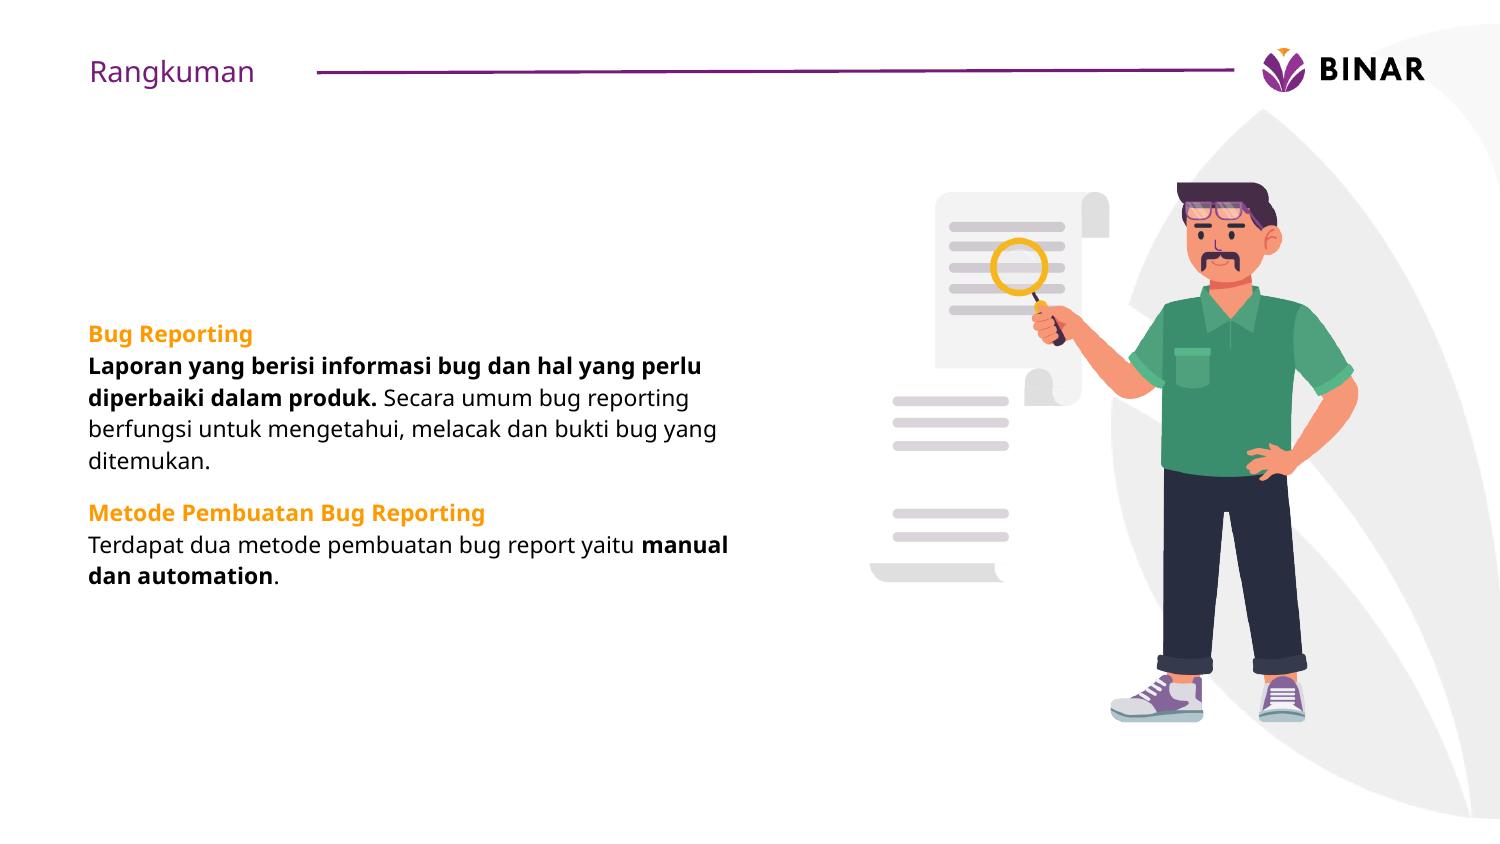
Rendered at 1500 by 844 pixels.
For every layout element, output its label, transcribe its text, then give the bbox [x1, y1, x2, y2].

text_box Bug Reporting Laporan yang berisi informasi bug dan hal yang perlu diperbaiki dalam produk. Secara umum bug reporting berfungsi untuk mengetahui, melacak dan bukti bug yang ditemukan. Metode Pembuatan Bug Reporting Terdapat dua metode pembuatan bug report yaitu manual dan automation. [73, 117, 750, 788]
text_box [316, 69, 1235, 73]
text_box Rangkuman [74, 23, 485, 118]
picture [749, 24, 1500, 819]
